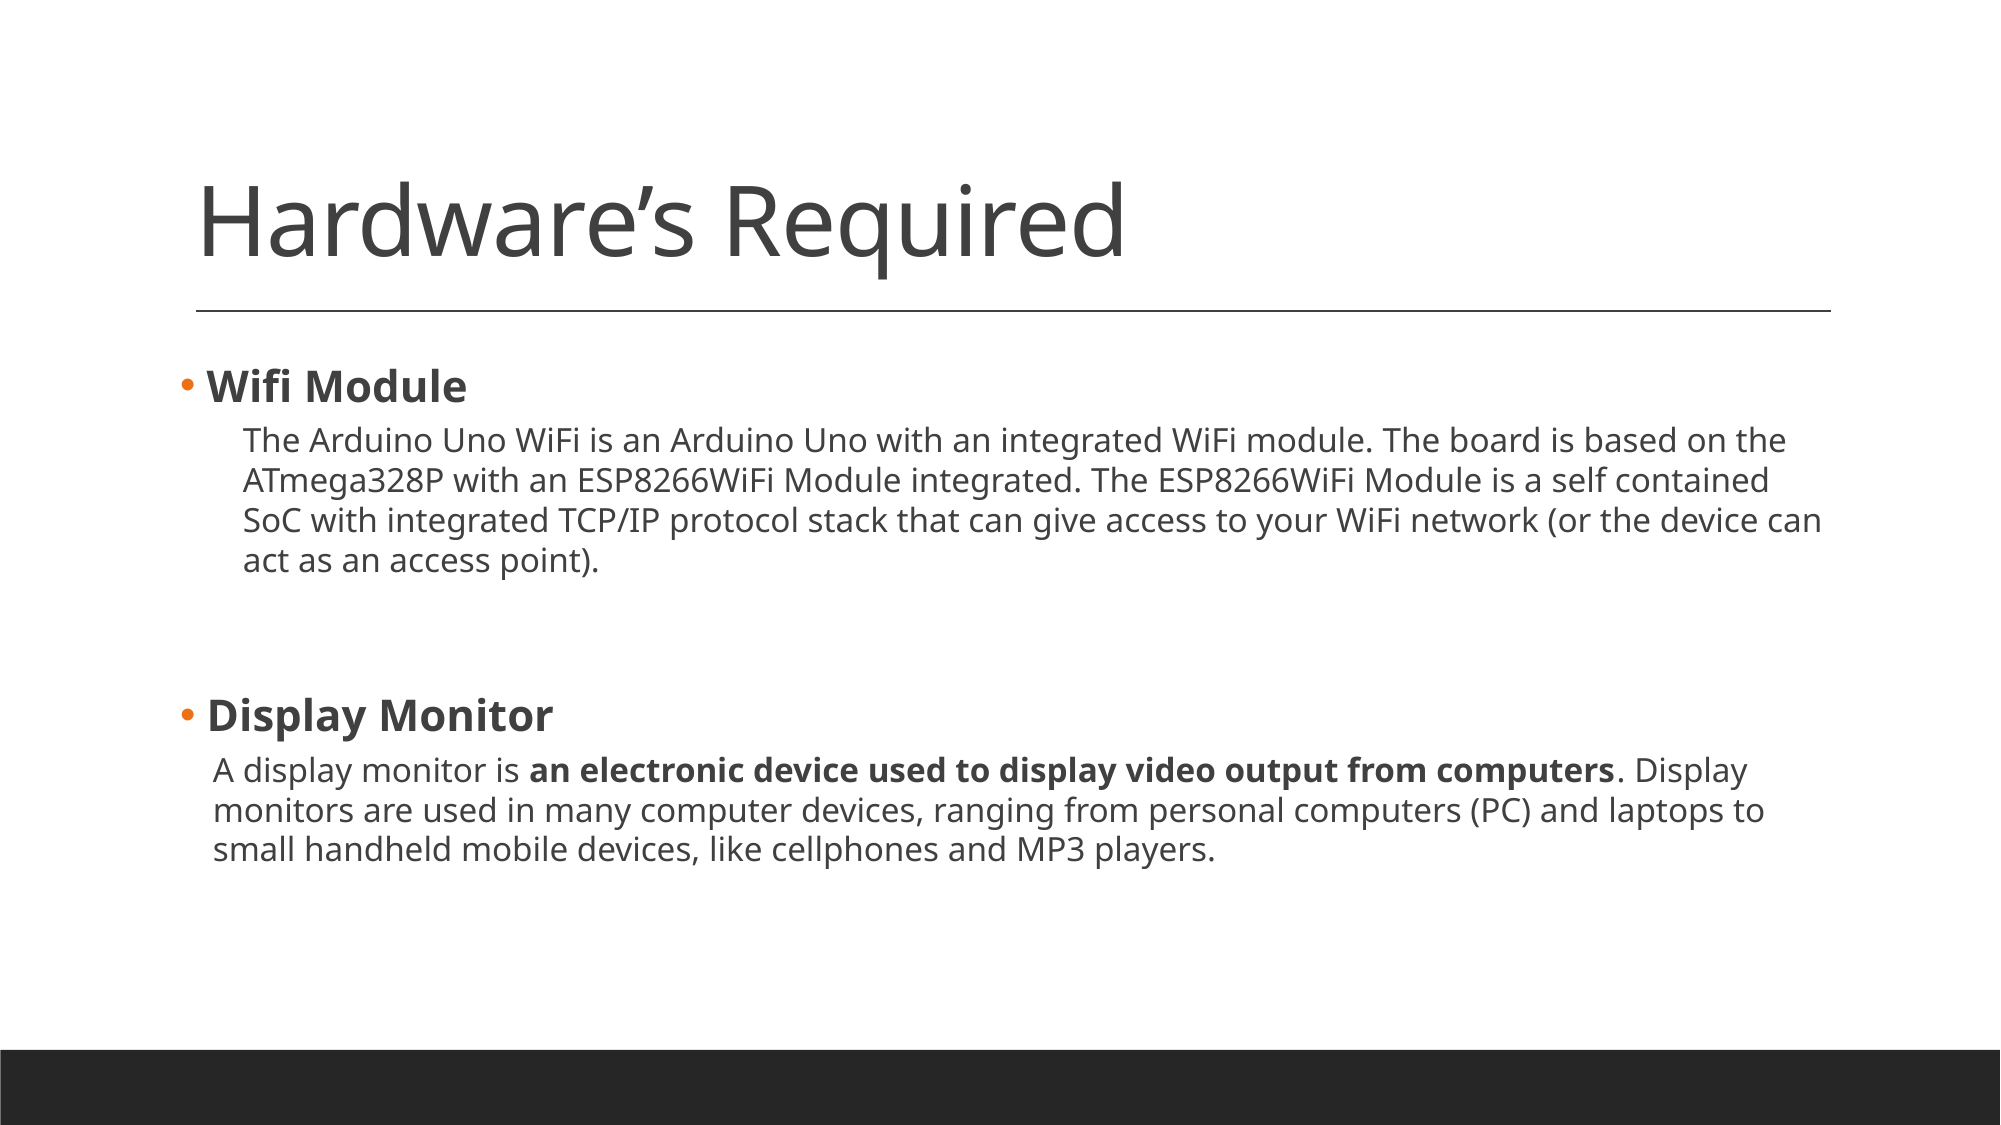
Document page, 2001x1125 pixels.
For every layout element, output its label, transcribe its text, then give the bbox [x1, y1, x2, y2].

title Hardware’s Required [180, 47, 1830, 285]
list Wifi Module The Arduino Uno WiFi is an Arduino Uno with an integrated WiFi module. The board is based on the ATmega328P with an ESP8266WiFi Module integrated. The ESP8266WiFi Module is a self contained SoC with integrated TCP/IP protocol stack that can give access to your WiFi network (or the device can act as an access point). Display Monitor A display monitor is an electronic device used to display video output from computers. Display monitors are used in many computer devices, ranging from personal computers (PC) and laptops to small handheld mobile devices, like cellphones and MP3 players. [180, 345, 1830, 963]
